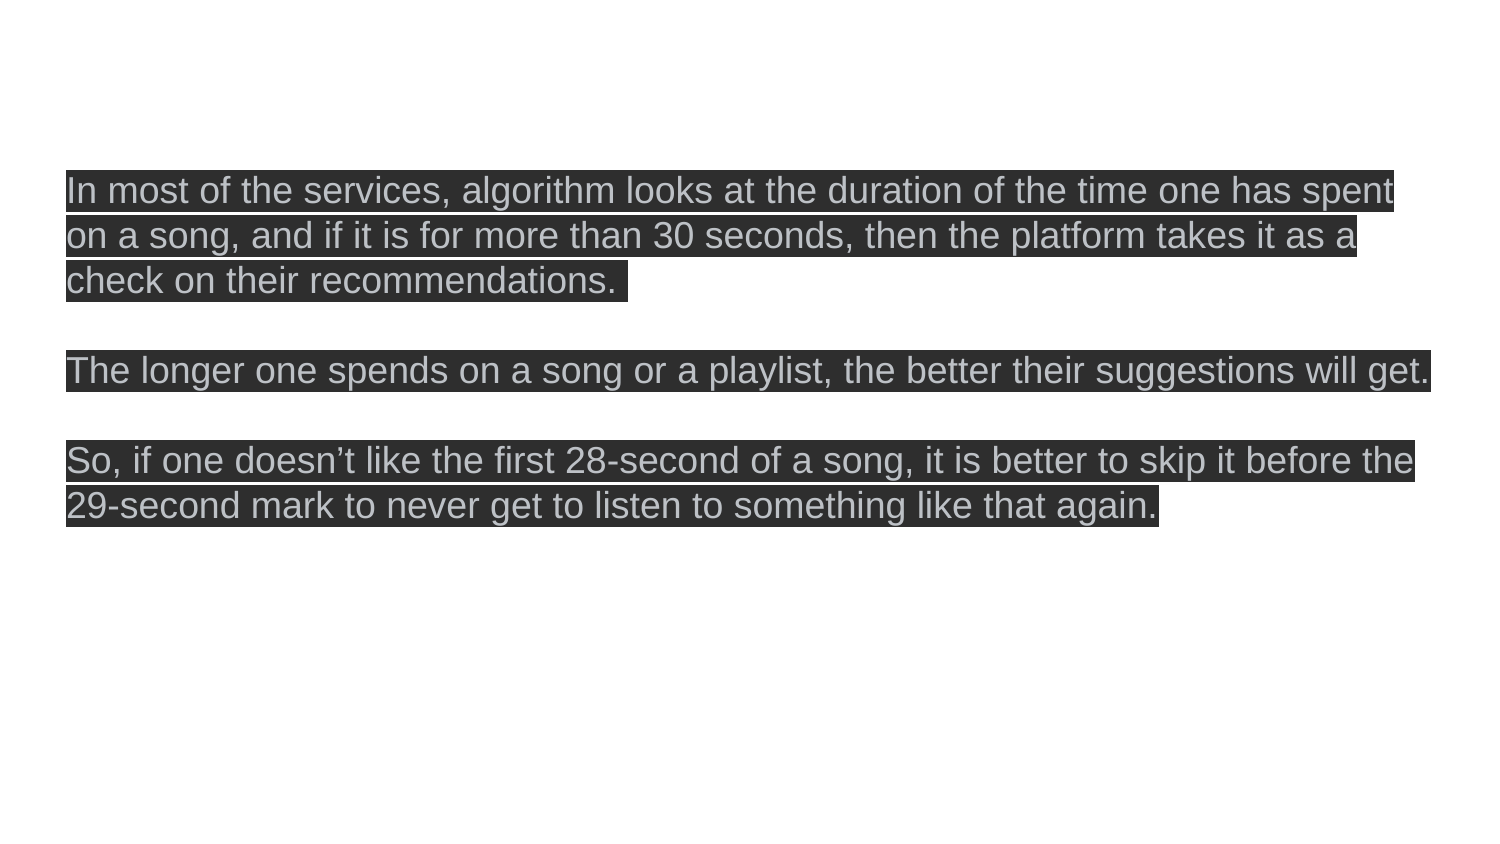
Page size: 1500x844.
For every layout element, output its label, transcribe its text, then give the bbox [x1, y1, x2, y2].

list In most of the services, algorithm looks at the duration of the time one has spent on a song, and if it is for more than 30 seconds, then the platform takes it as a check on their recommendations. The longer one spends on a song or a playlist, the better their suggestions will get. So, if one doesn’t like the first 28-second of a song, it is better to skip it before the 29-second mark to never get to listen to something like that again. [51, 16, 1456, 794]
